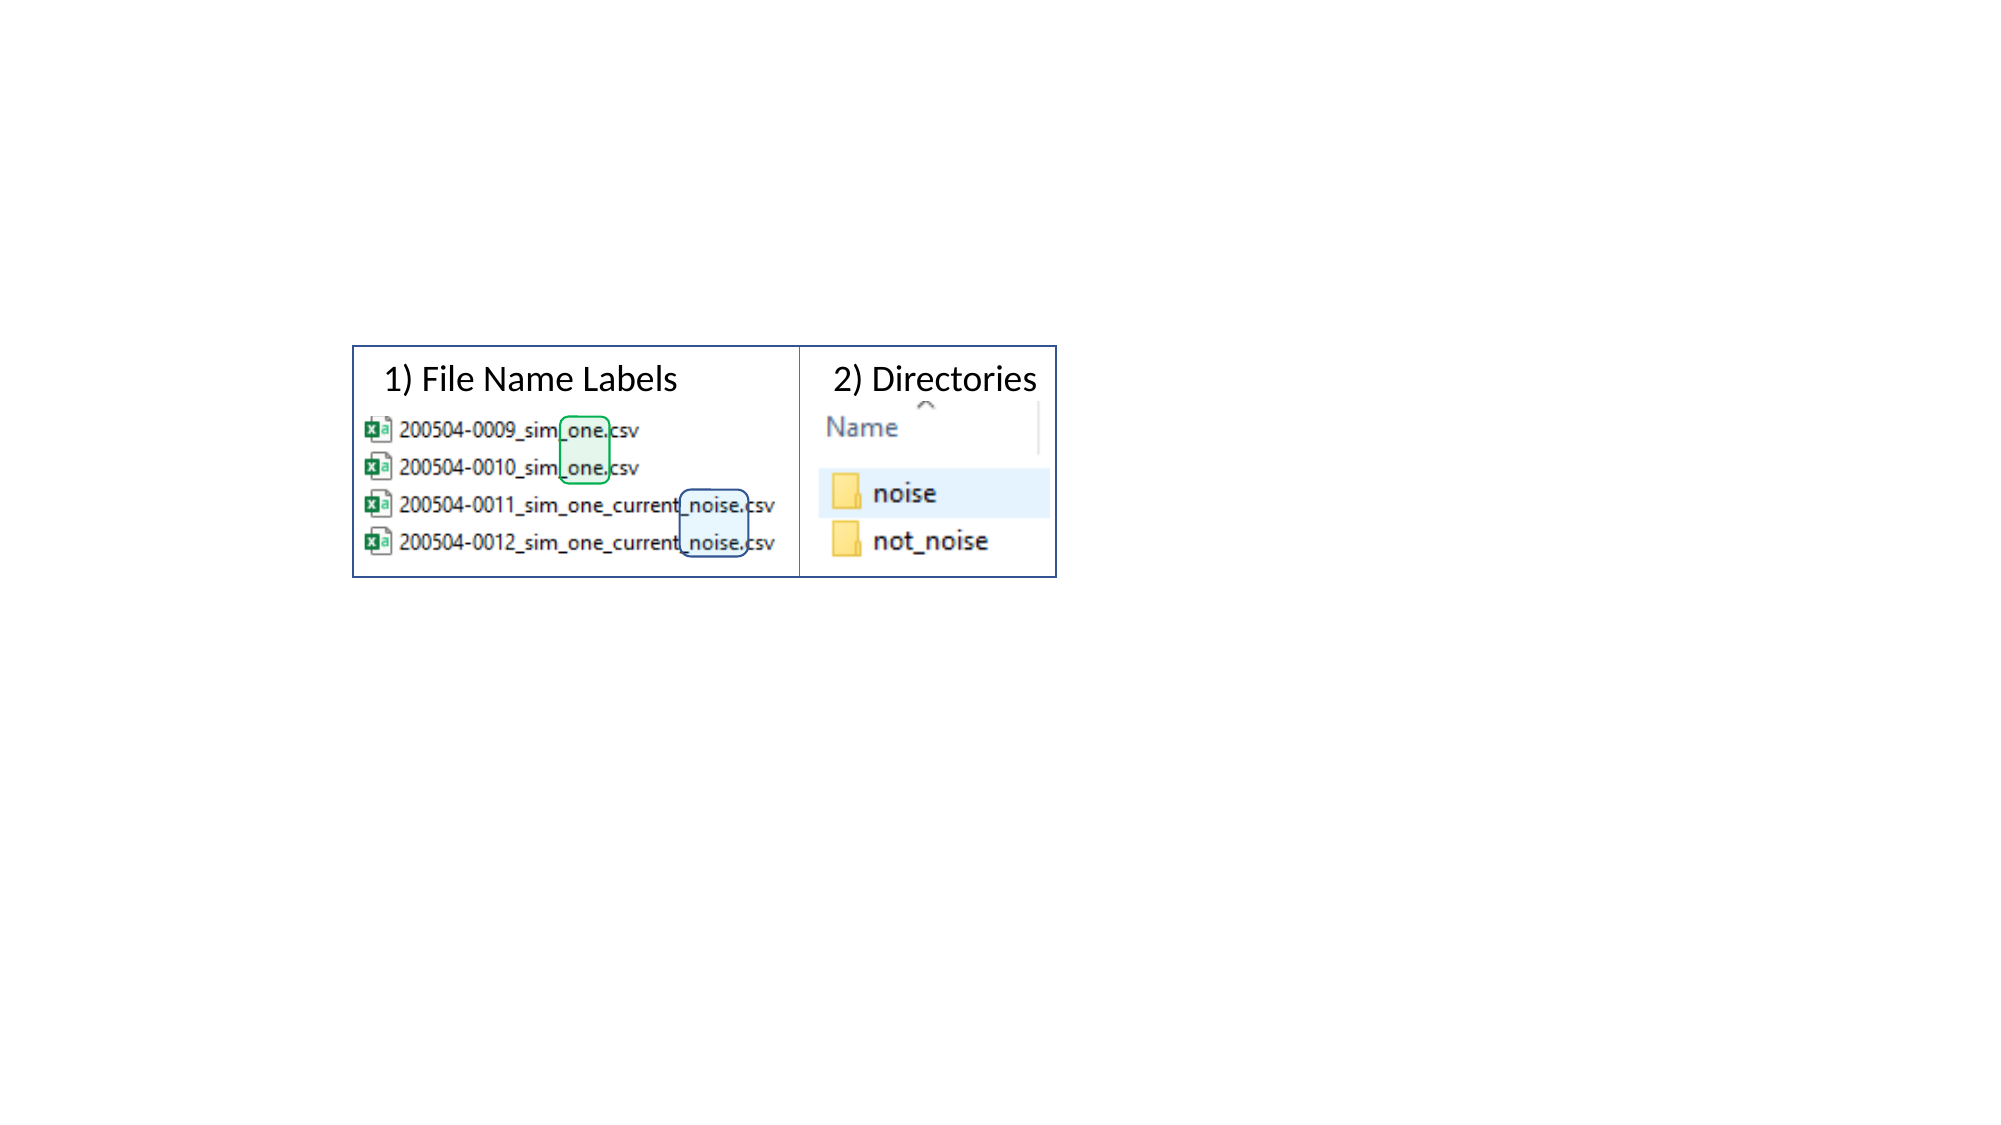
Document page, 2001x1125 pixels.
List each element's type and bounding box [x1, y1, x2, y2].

text_box [352, 345, 1057, 578]
picture [364, 416, 799, 563]
picture [800, 401, 1050, 578]
